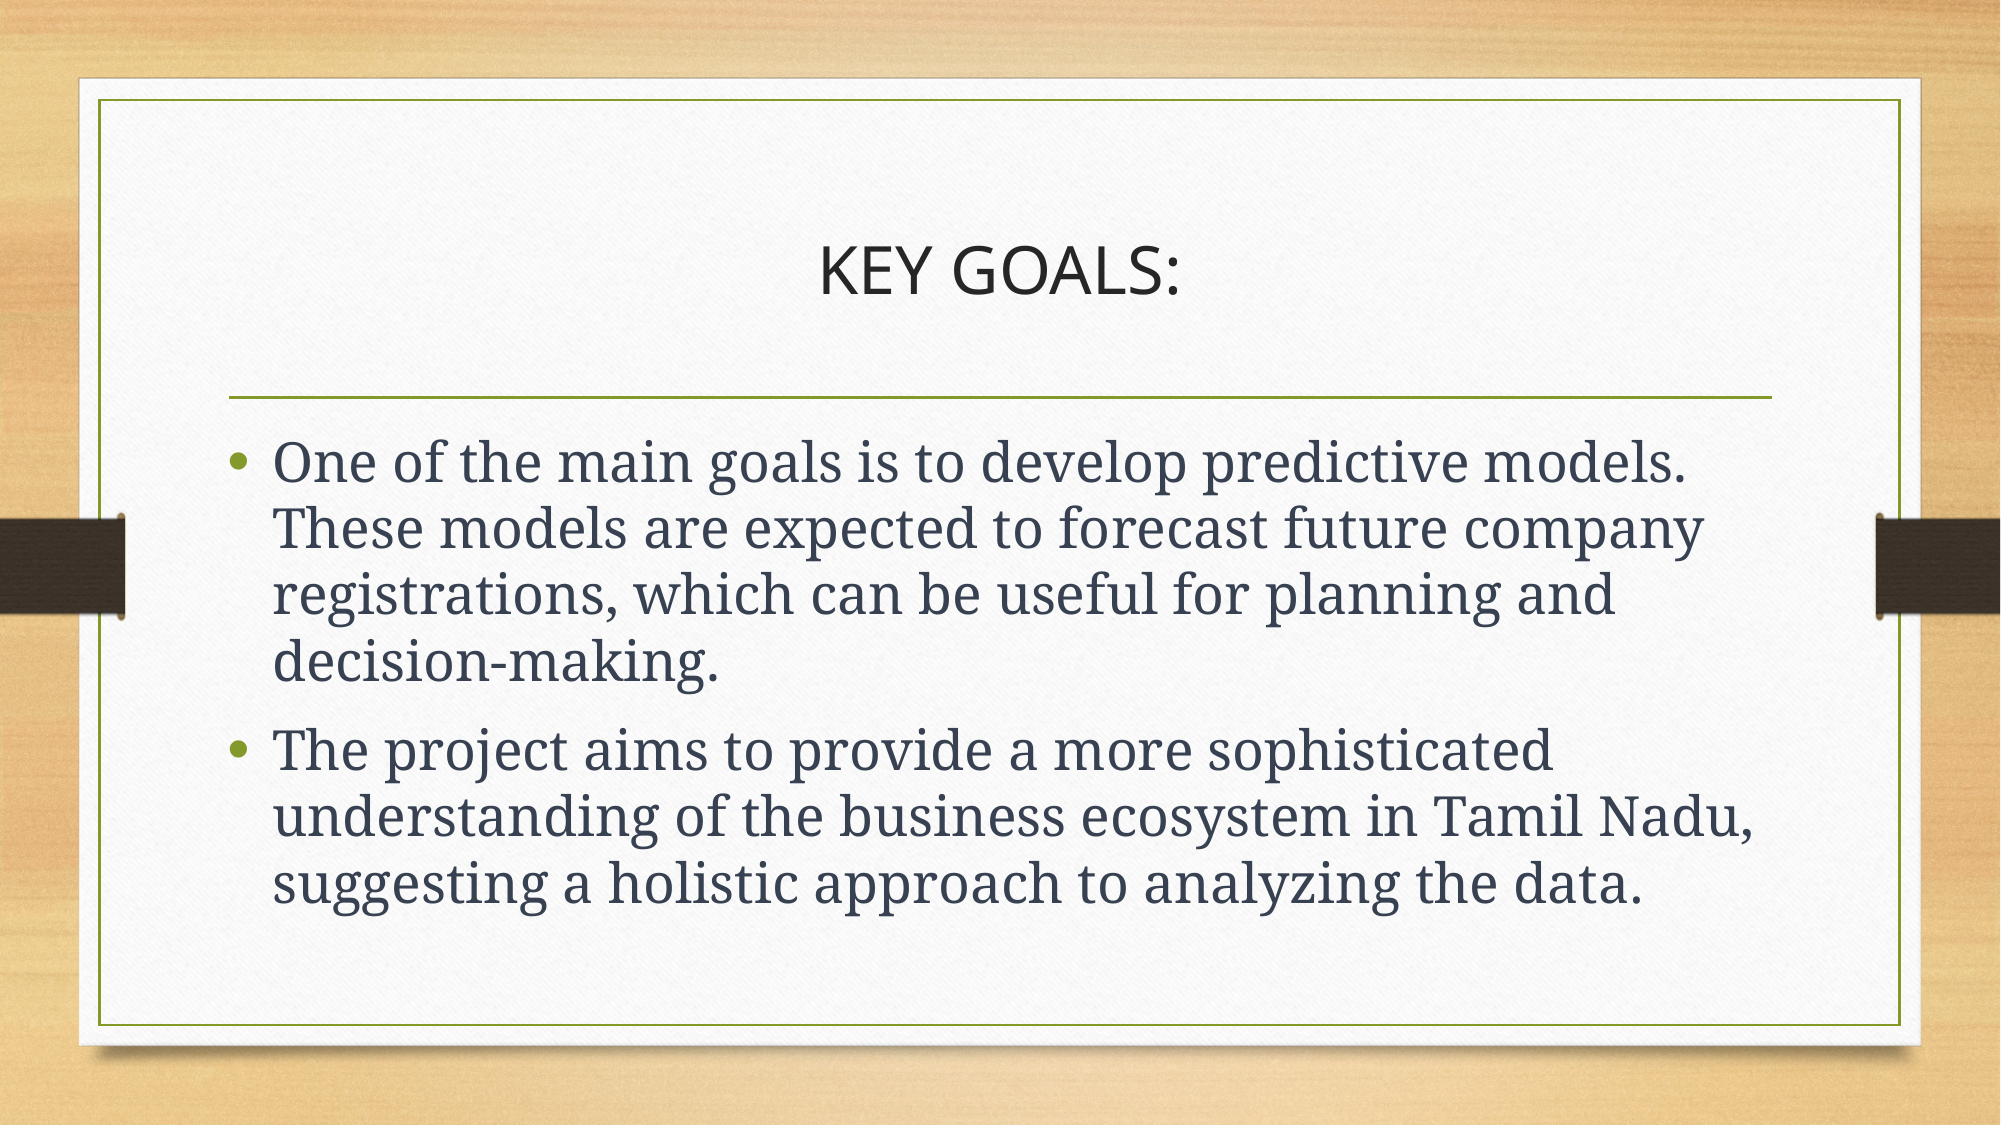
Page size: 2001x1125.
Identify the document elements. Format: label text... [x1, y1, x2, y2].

list One of the main goals is to develop predictive models. These models are expected to forecast future company registrations, which can be useful for planning and decision-making. The project aims to provide a more sophisticated understanding of the business ecosystem in Tamil Nadu, suggesting a holistic approach to analyzing the data. [212, 419, 1788, 964]
title KEY GOALS: [212, 161, 1788, 375]
picture [0, 0, 2001, 1125]
